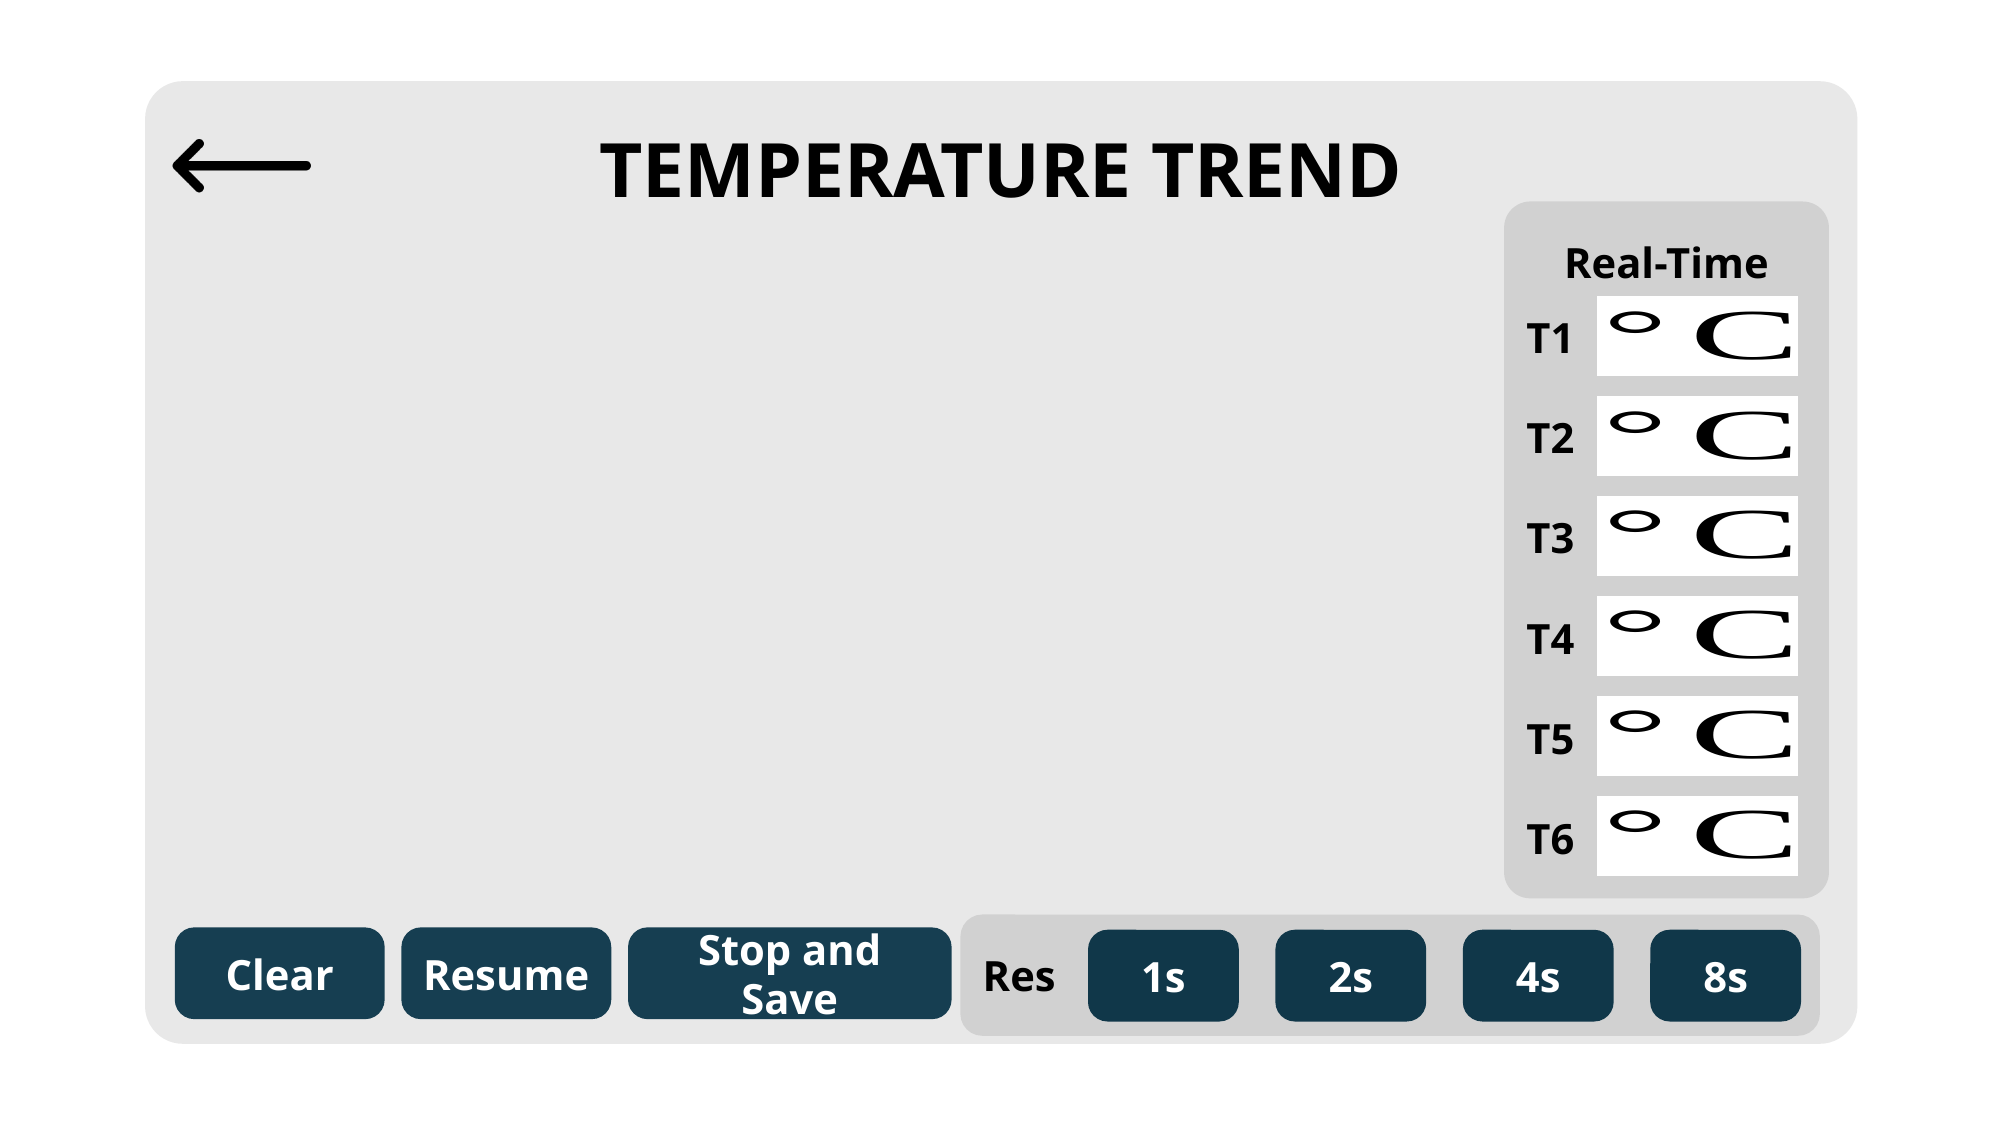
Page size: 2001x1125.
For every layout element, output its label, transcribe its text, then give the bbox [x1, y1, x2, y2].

text_box 1s [1088, 929, 1239, 1022]
text_box Real-Time T1 T2 T3 T4 T5 T6 [1502, 199, 1831, 900]
picture [166, 90, 318, 242]
text_box 2s [1275, 929, 1427, 1022]
text_box 4s [1462, 929, 1614, 1022]
text_box Resume [401, 927, 612, 1020]
text_box Clear [174, 927, 385, 1020]
text_box Stop and Save [628, 927, 952, 1020]
text_box [113, 59, 1887, 1066]
text_box 8s [1650, 929, 1802, 1022]
text_box Res [960, 914, 1820, 1036]
